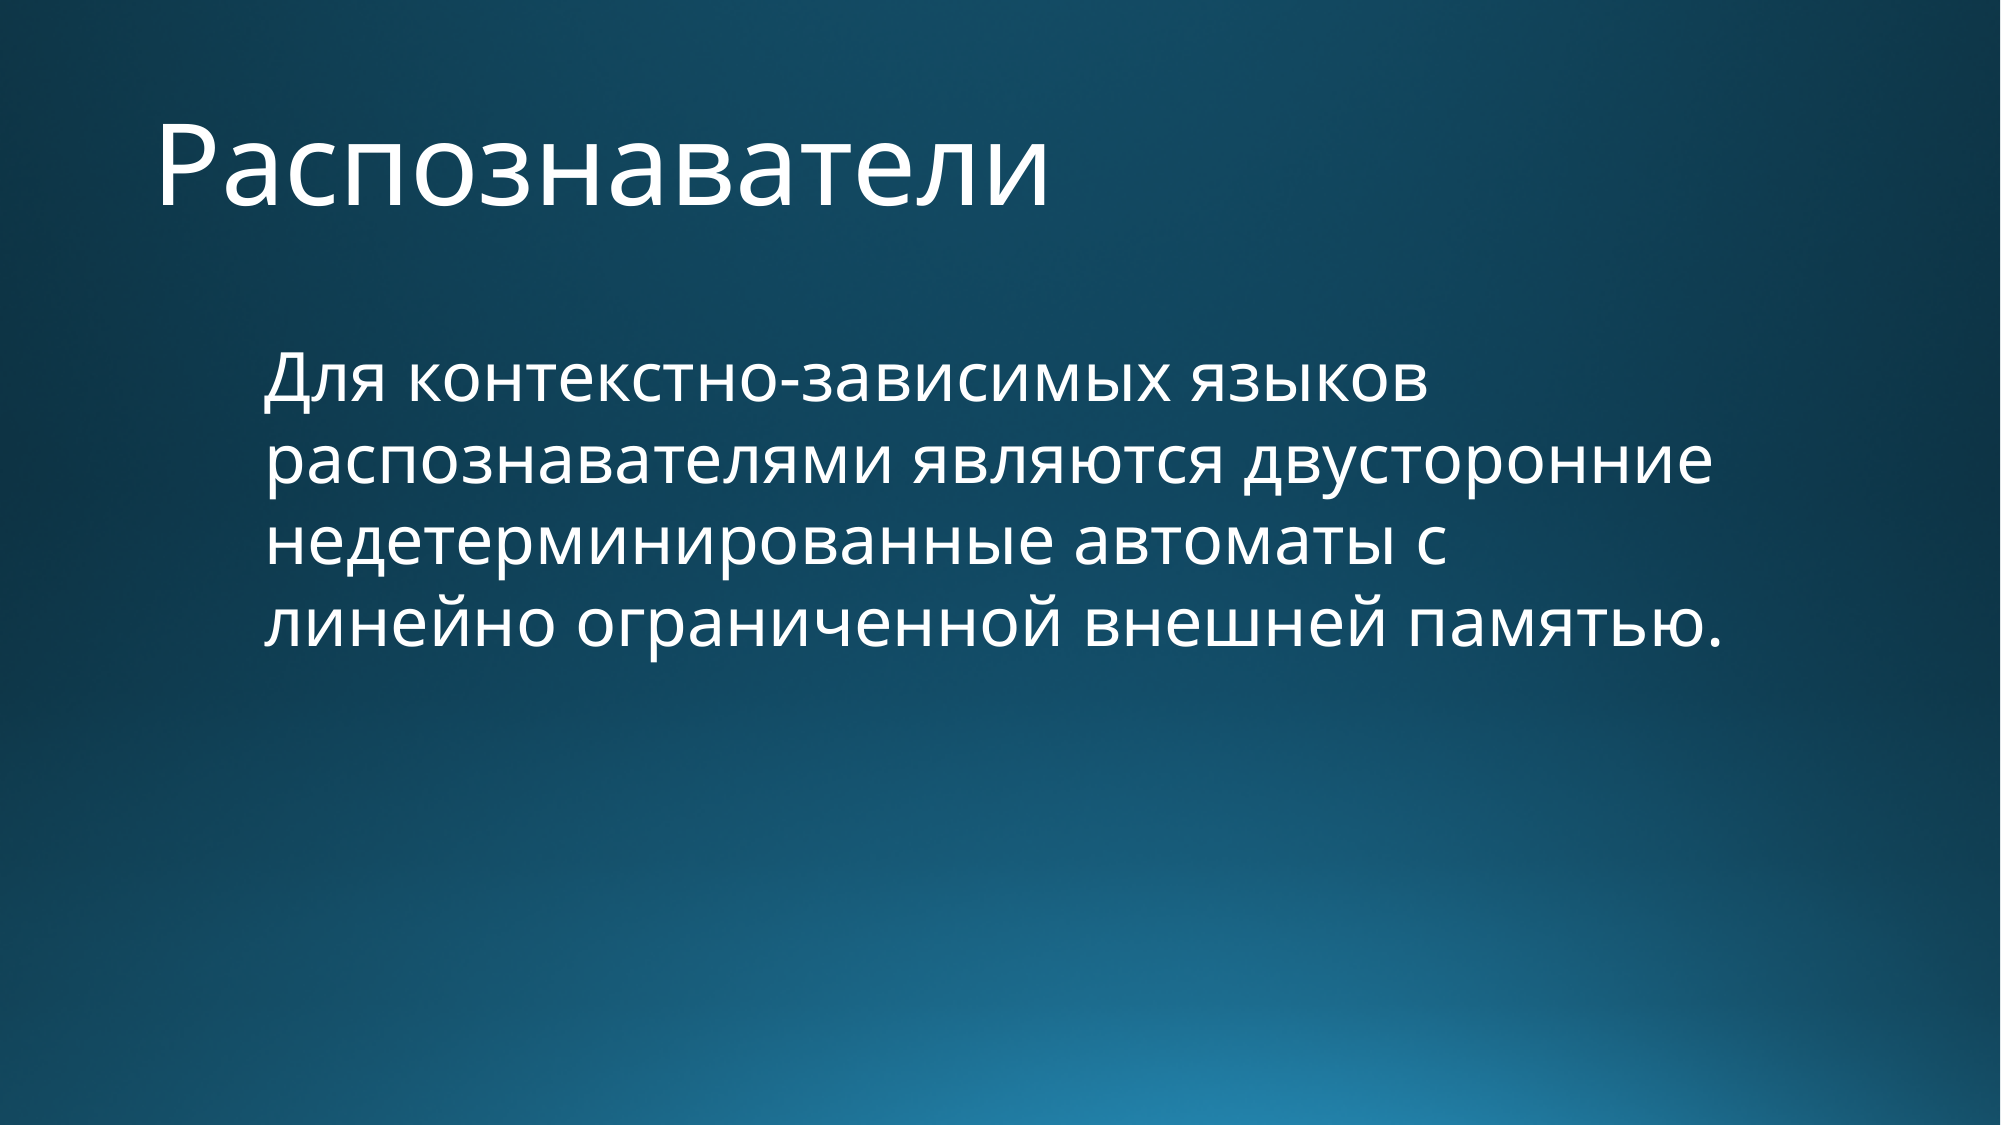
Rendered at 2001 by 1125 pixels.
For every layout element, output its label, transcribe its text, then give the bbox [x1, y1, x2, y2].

picture [0, 0, 2001, 1125]
title Распознаватели [137, 59, 1863, 278]
text_box Для контекстно-зависимых языков распознавателями являются двусторонние недетерминированные автоматы с линейно ограниченной внешней памятью. [249, 326, 1751, 668]
